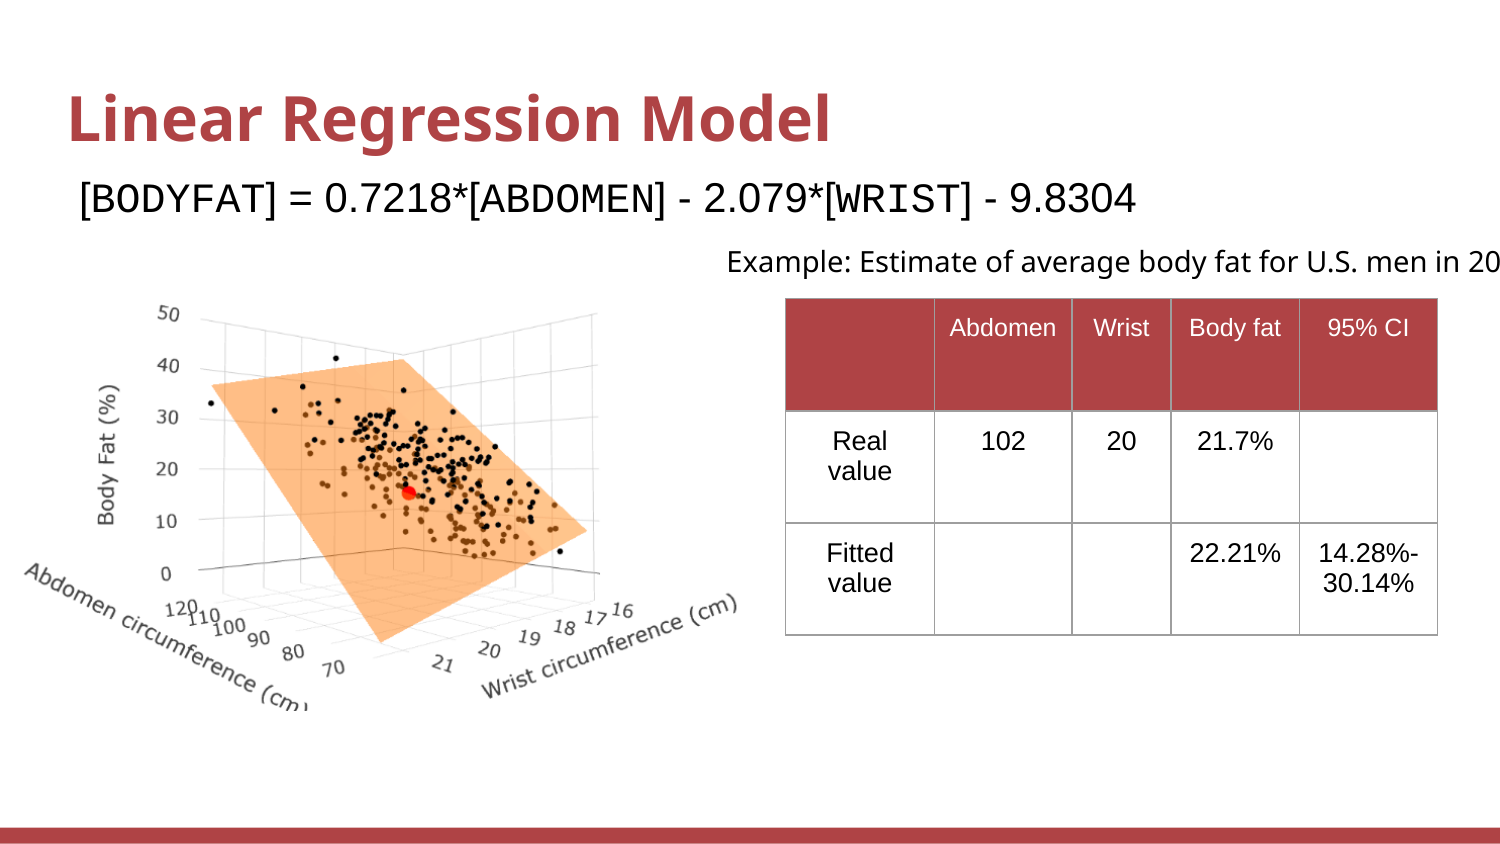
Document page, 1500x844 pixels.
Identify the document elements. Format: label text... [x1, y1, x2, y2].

text_box [BODYFAT] = 0.7218*[ABDOMEN] - 2.079*[WRIST] - 9.8304 [0, 155, 1217, 223]
table_cell [935, 524, 1071, 634]
table_cell 14.28%-30.14% [1300, 524, 1437, 634]
table_header Abdomen [935, 299, 1071, 410]
table_cell 102 [935, 412, 1071, 522]
table_header 95% CI [1300, 299, 1437, 410]
table_cell 20 [1073, 412, 1170, 522]
table_cell Real value [807, 412, 934, 522]
table_header Wrist [1073, 299, 1170, 410]
picture [0, 228, 802, 714]
table_header Body fat [1172, 299, 1299, 410]
table_cell 22.21% [1172, 524, 1299, 634]
table_header [807, 299, 934, 410]
text_box Example: Estimate of average body fat for U.S. men in 2021 [802, 228, 1500, 293]
table_cell [1300, 412, 1437, 522]
table_cell Fitted value [807, 524, 934, 634]
table_cell 21.7% [1172, 412, 1299, 522]
table_cell [1073, 524, 1170, 634]
title Linear Regression Model [51, 64, 1449, 167]
